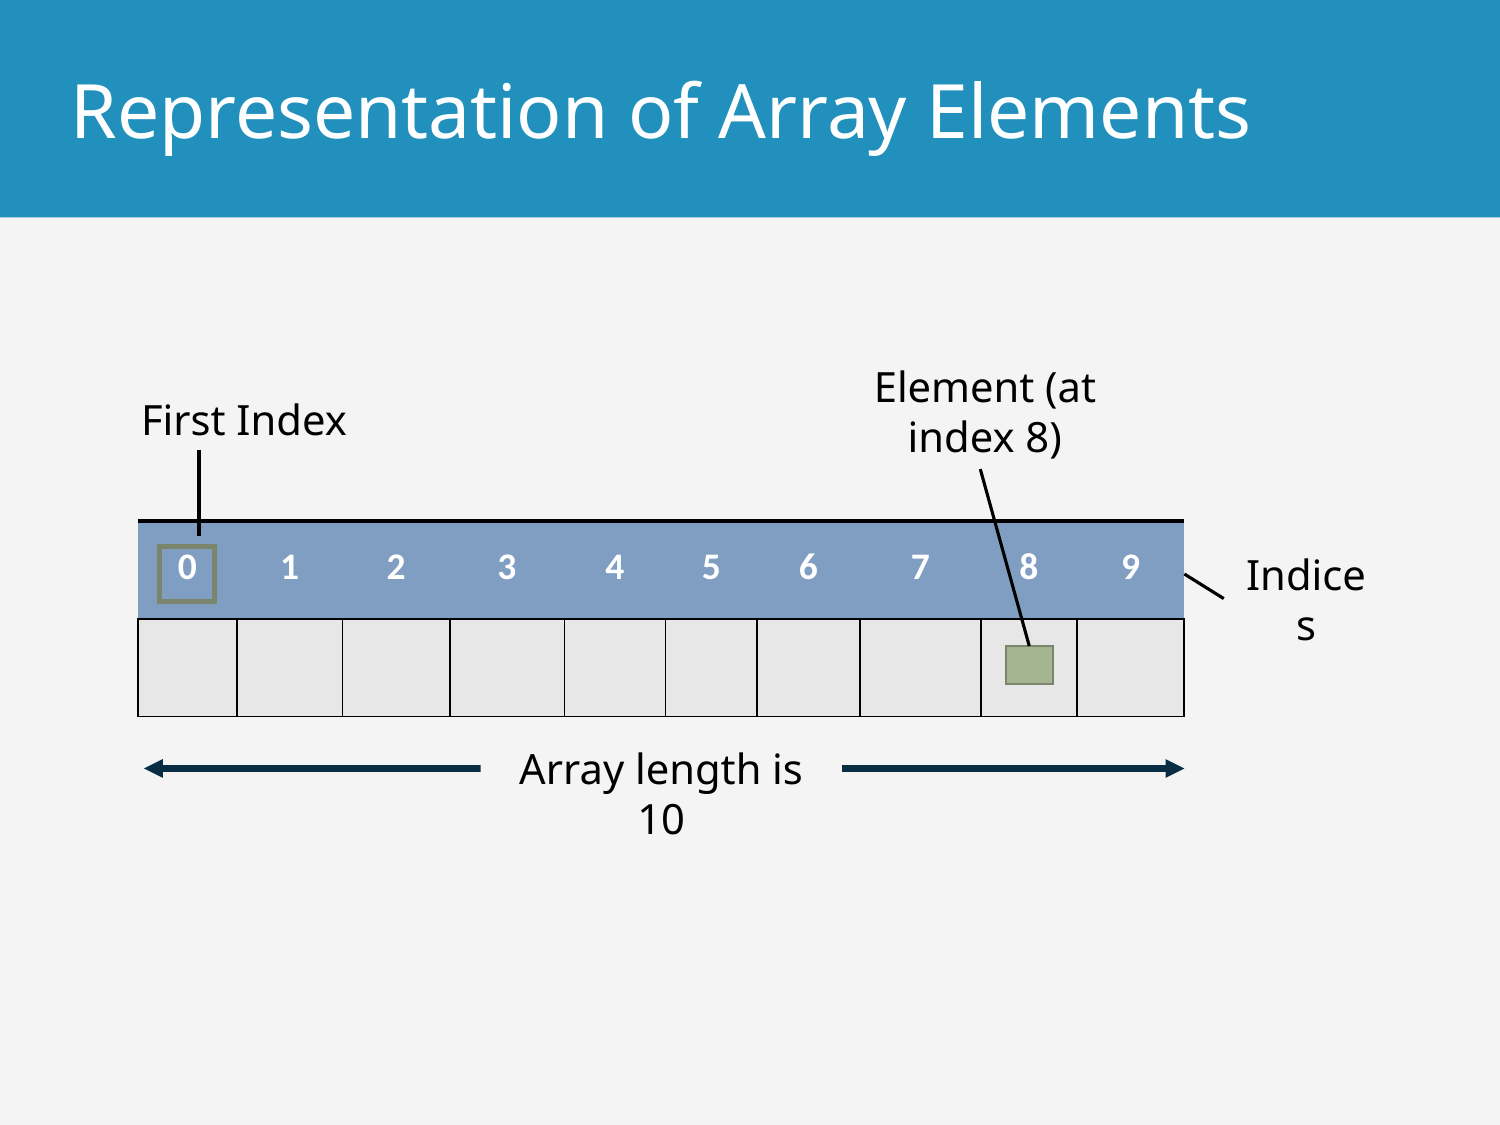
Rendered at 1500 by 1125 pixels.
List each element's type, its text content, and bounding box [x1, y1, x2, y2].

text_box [111, 352, 1389, 802]
title Representation of Array Elements [55, 0, 1350, 218]
